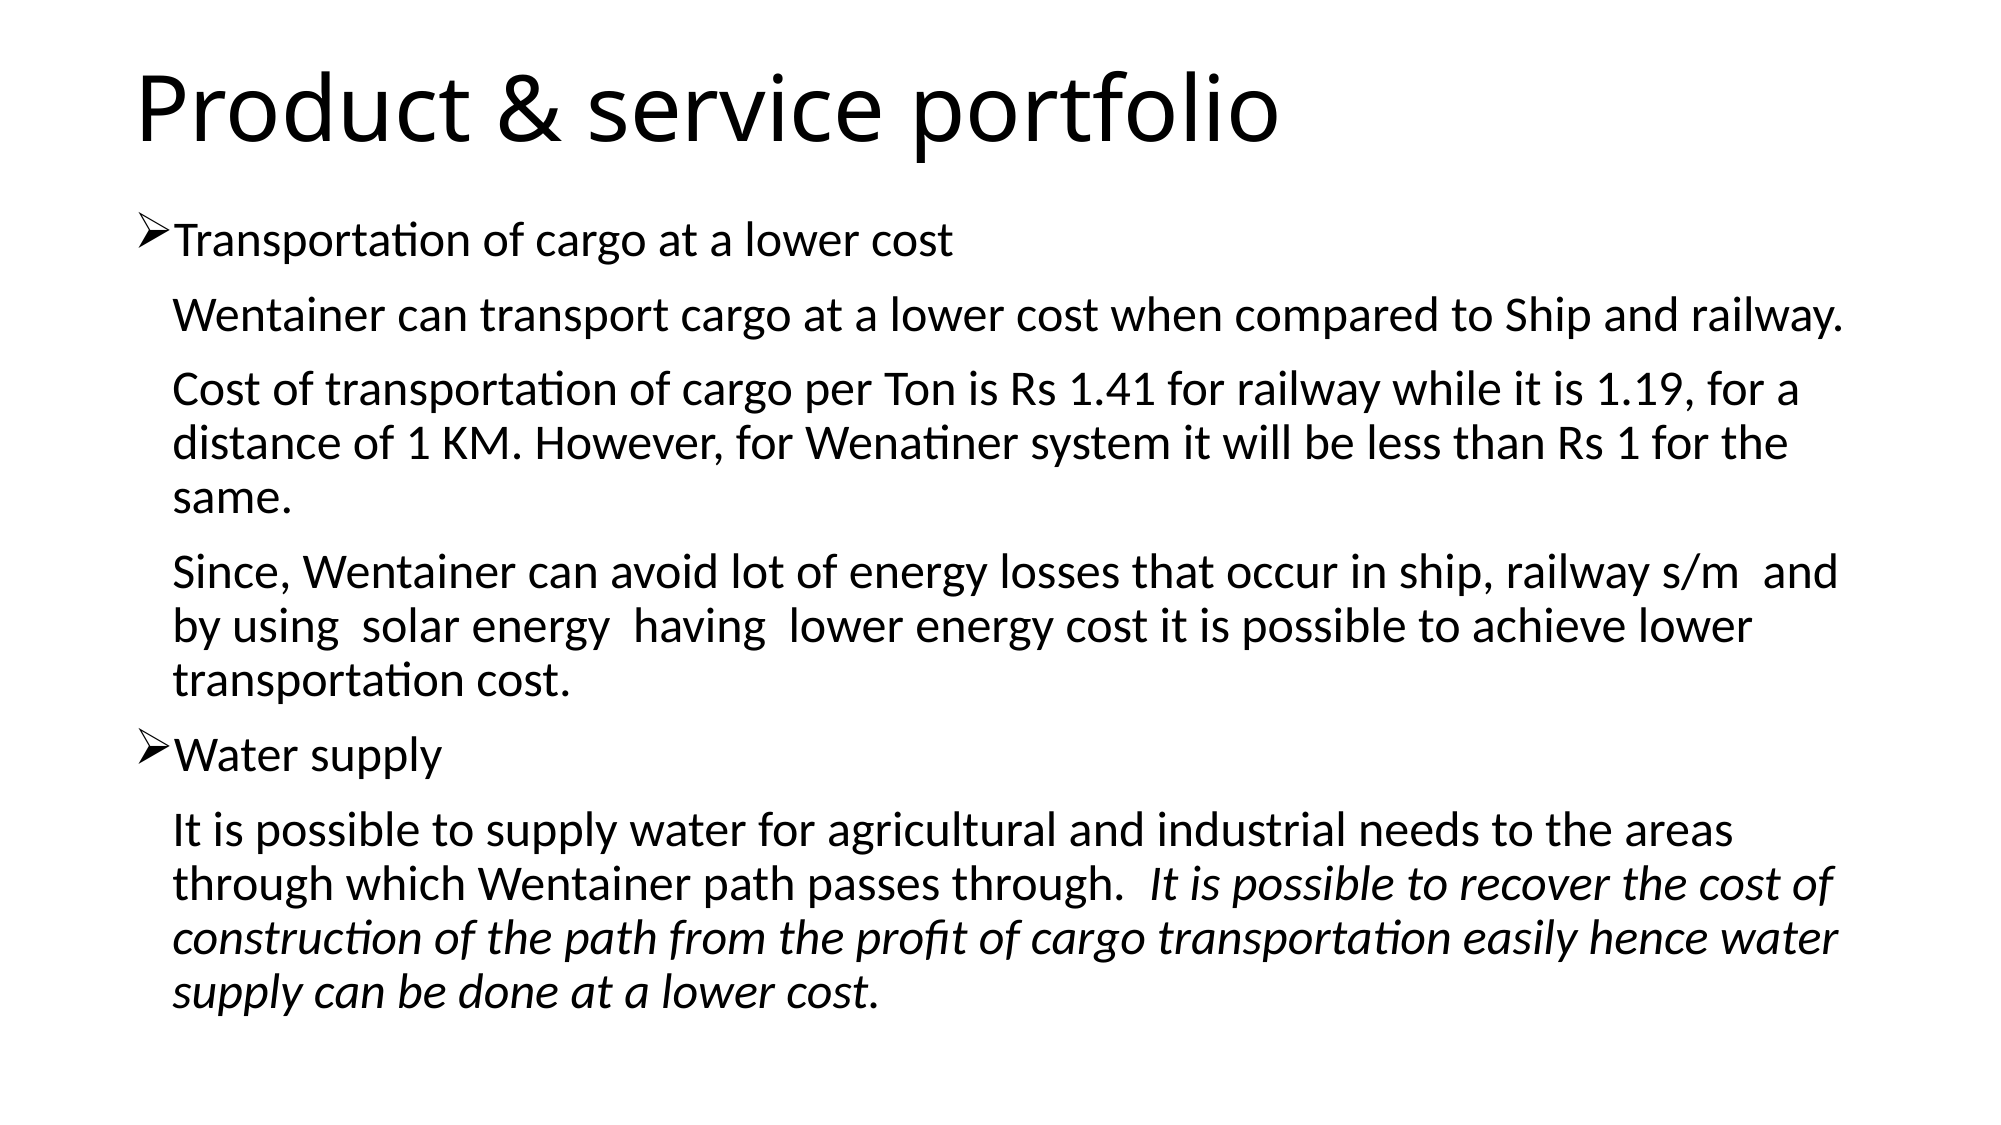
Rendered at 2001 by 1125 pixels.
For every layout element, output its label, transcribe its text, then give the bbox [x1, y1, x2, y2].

list Transportation of cargo at a lower cost Wentainer can transport cargo at a lower cost when compared to Ship and railway. Cost of transportation of cargo per Ton is Rs 1.41 for railway while it is 1.19, for a distance of 1 KM. However, for Wenatiner system it will be less than Rs 1 for the same. Since, Wentainer can avoid lot of energy losses that occur in ship, railway s/m and by using solar energy having lower energy cost it is possible to achieve lower transportation cost. Water supply It is possible to supply water for agricultural and industrial needs to the areas through which Wentainer path passes through. It is possible to recover the cost of construction of the path from the profit of cargo transportation easily hence water supply can be done at a lower cost. [119, 205, 1881, 1077]
title Product & service portfolio [119, 3, 1845, 205]
